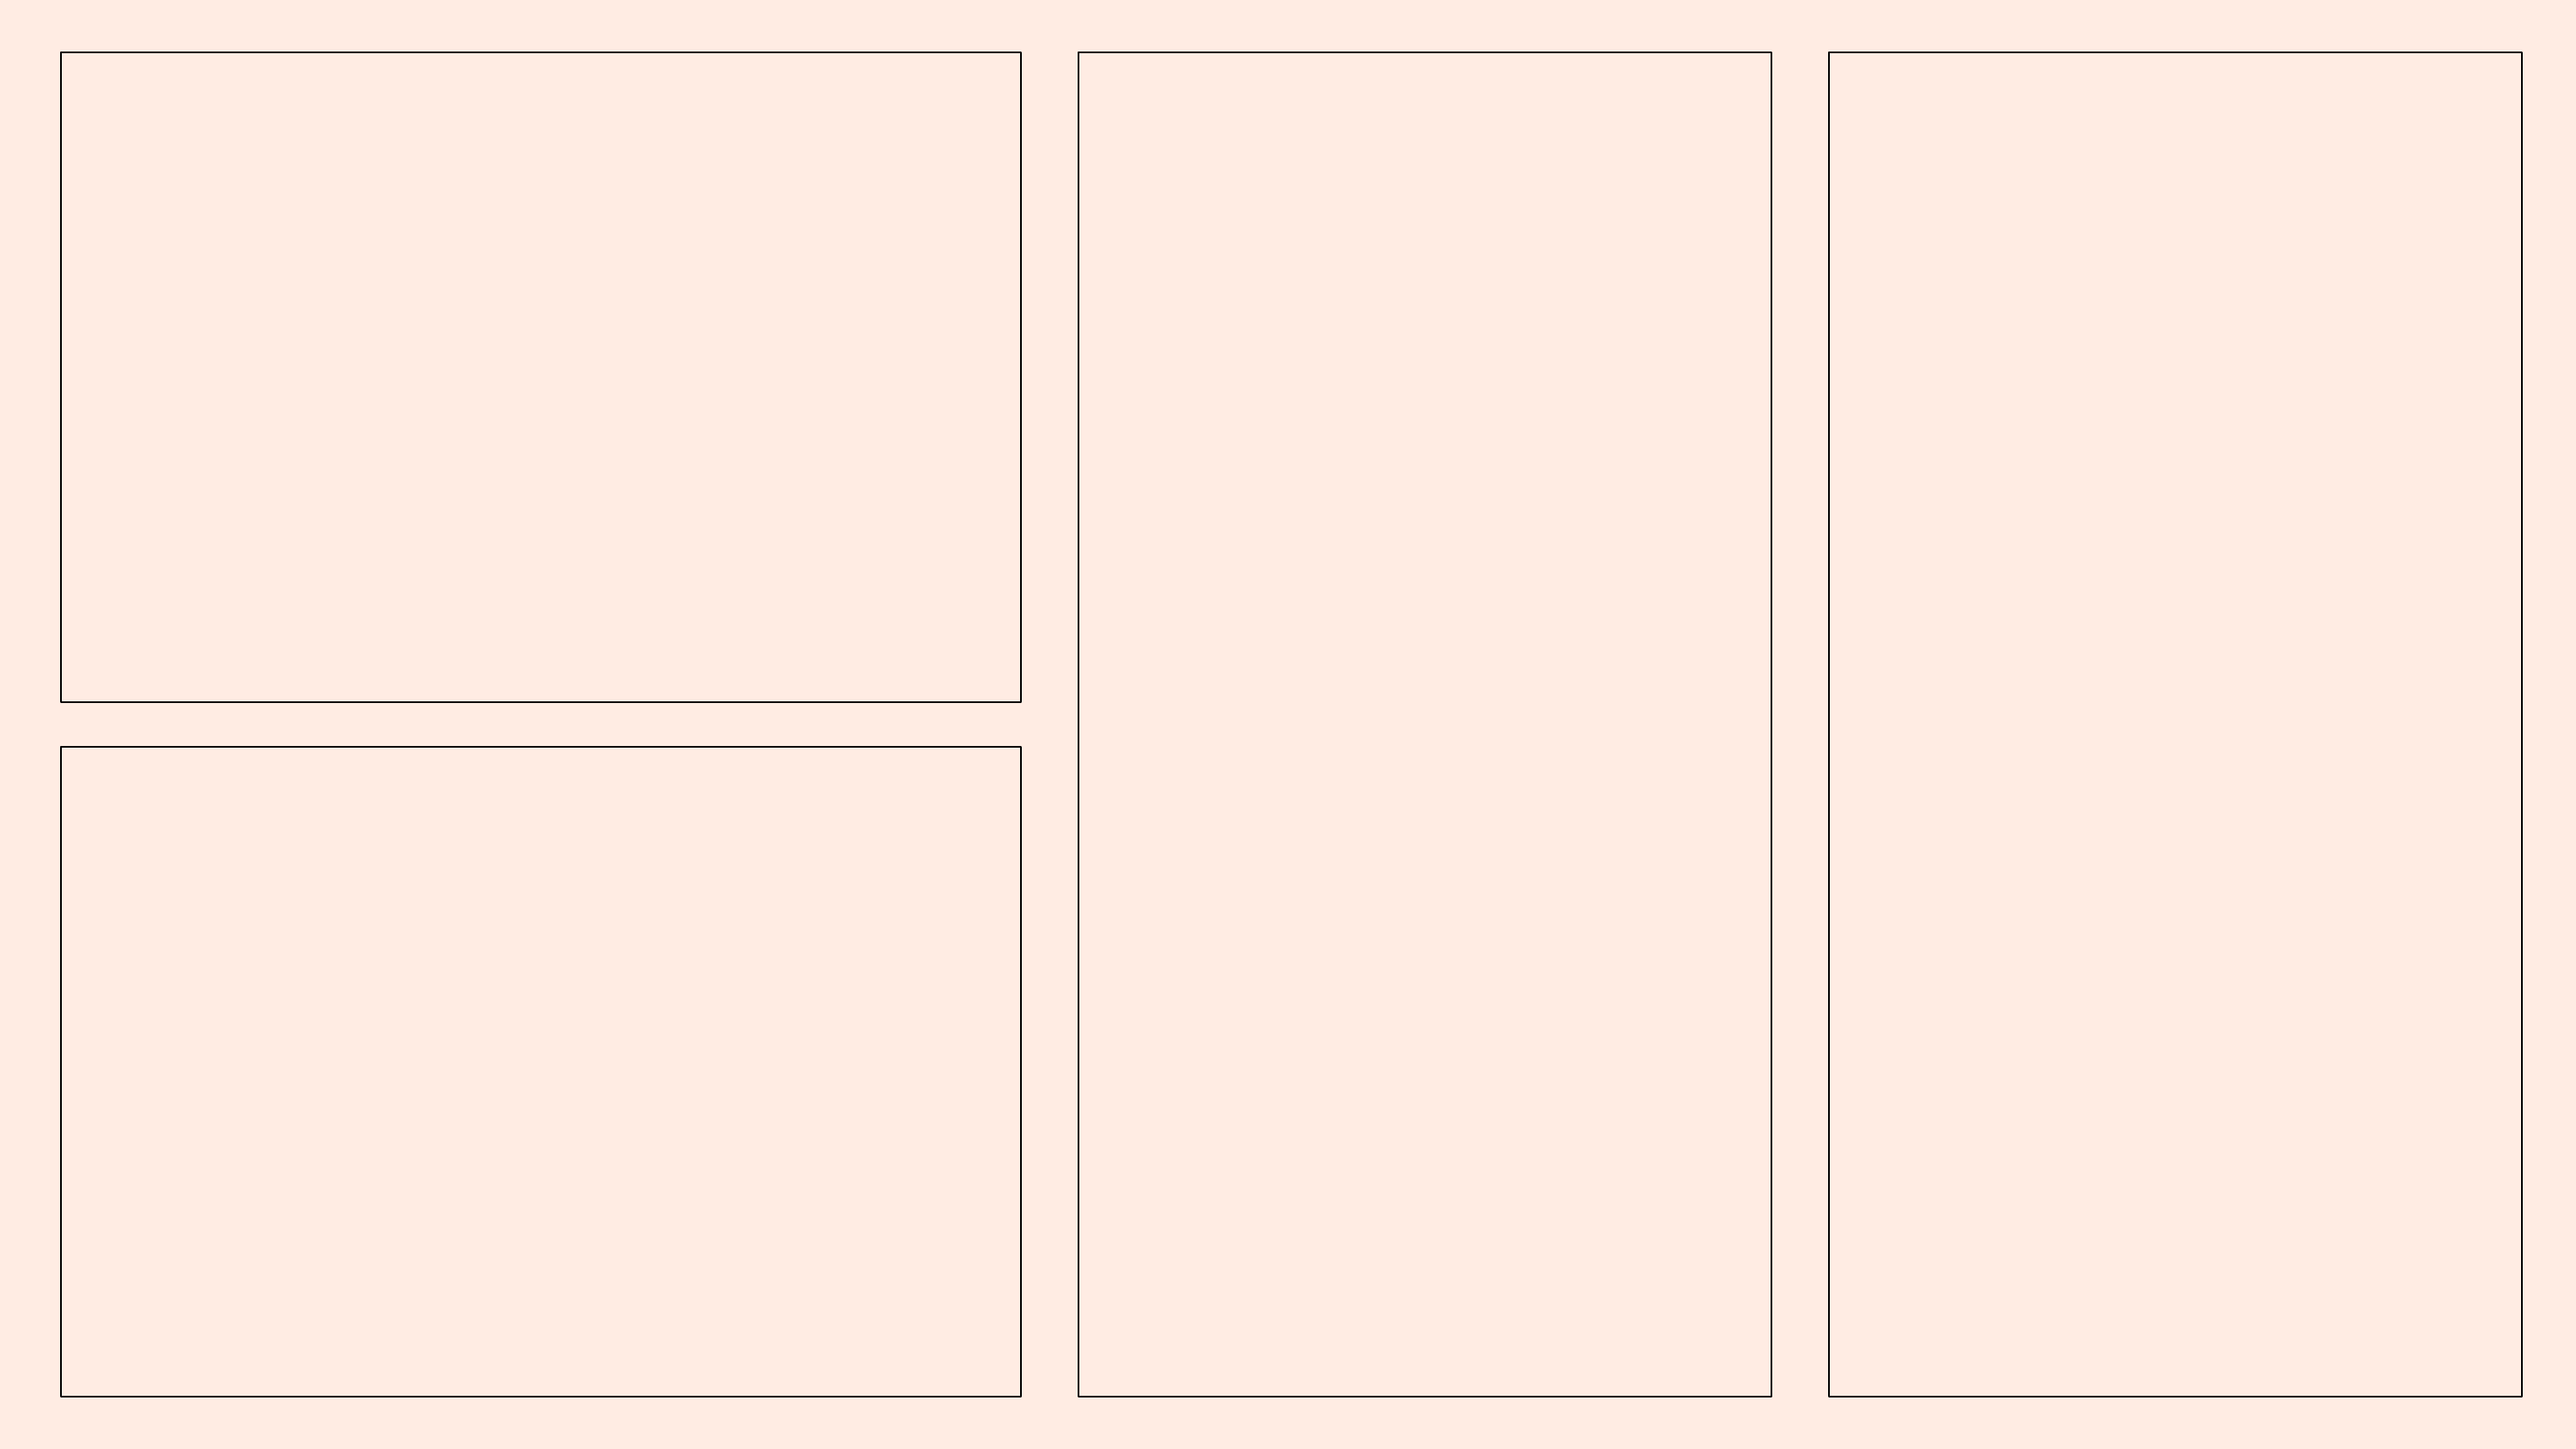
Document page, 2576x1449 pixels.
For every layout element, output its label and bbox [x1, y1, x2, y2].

text_box [60, 746, 1021, 1397]
text_box [1078, 52, 1772, 1397]
text_box [1828, 52, 2523, 1397]
text_box [60, 52, 1021, 702]
